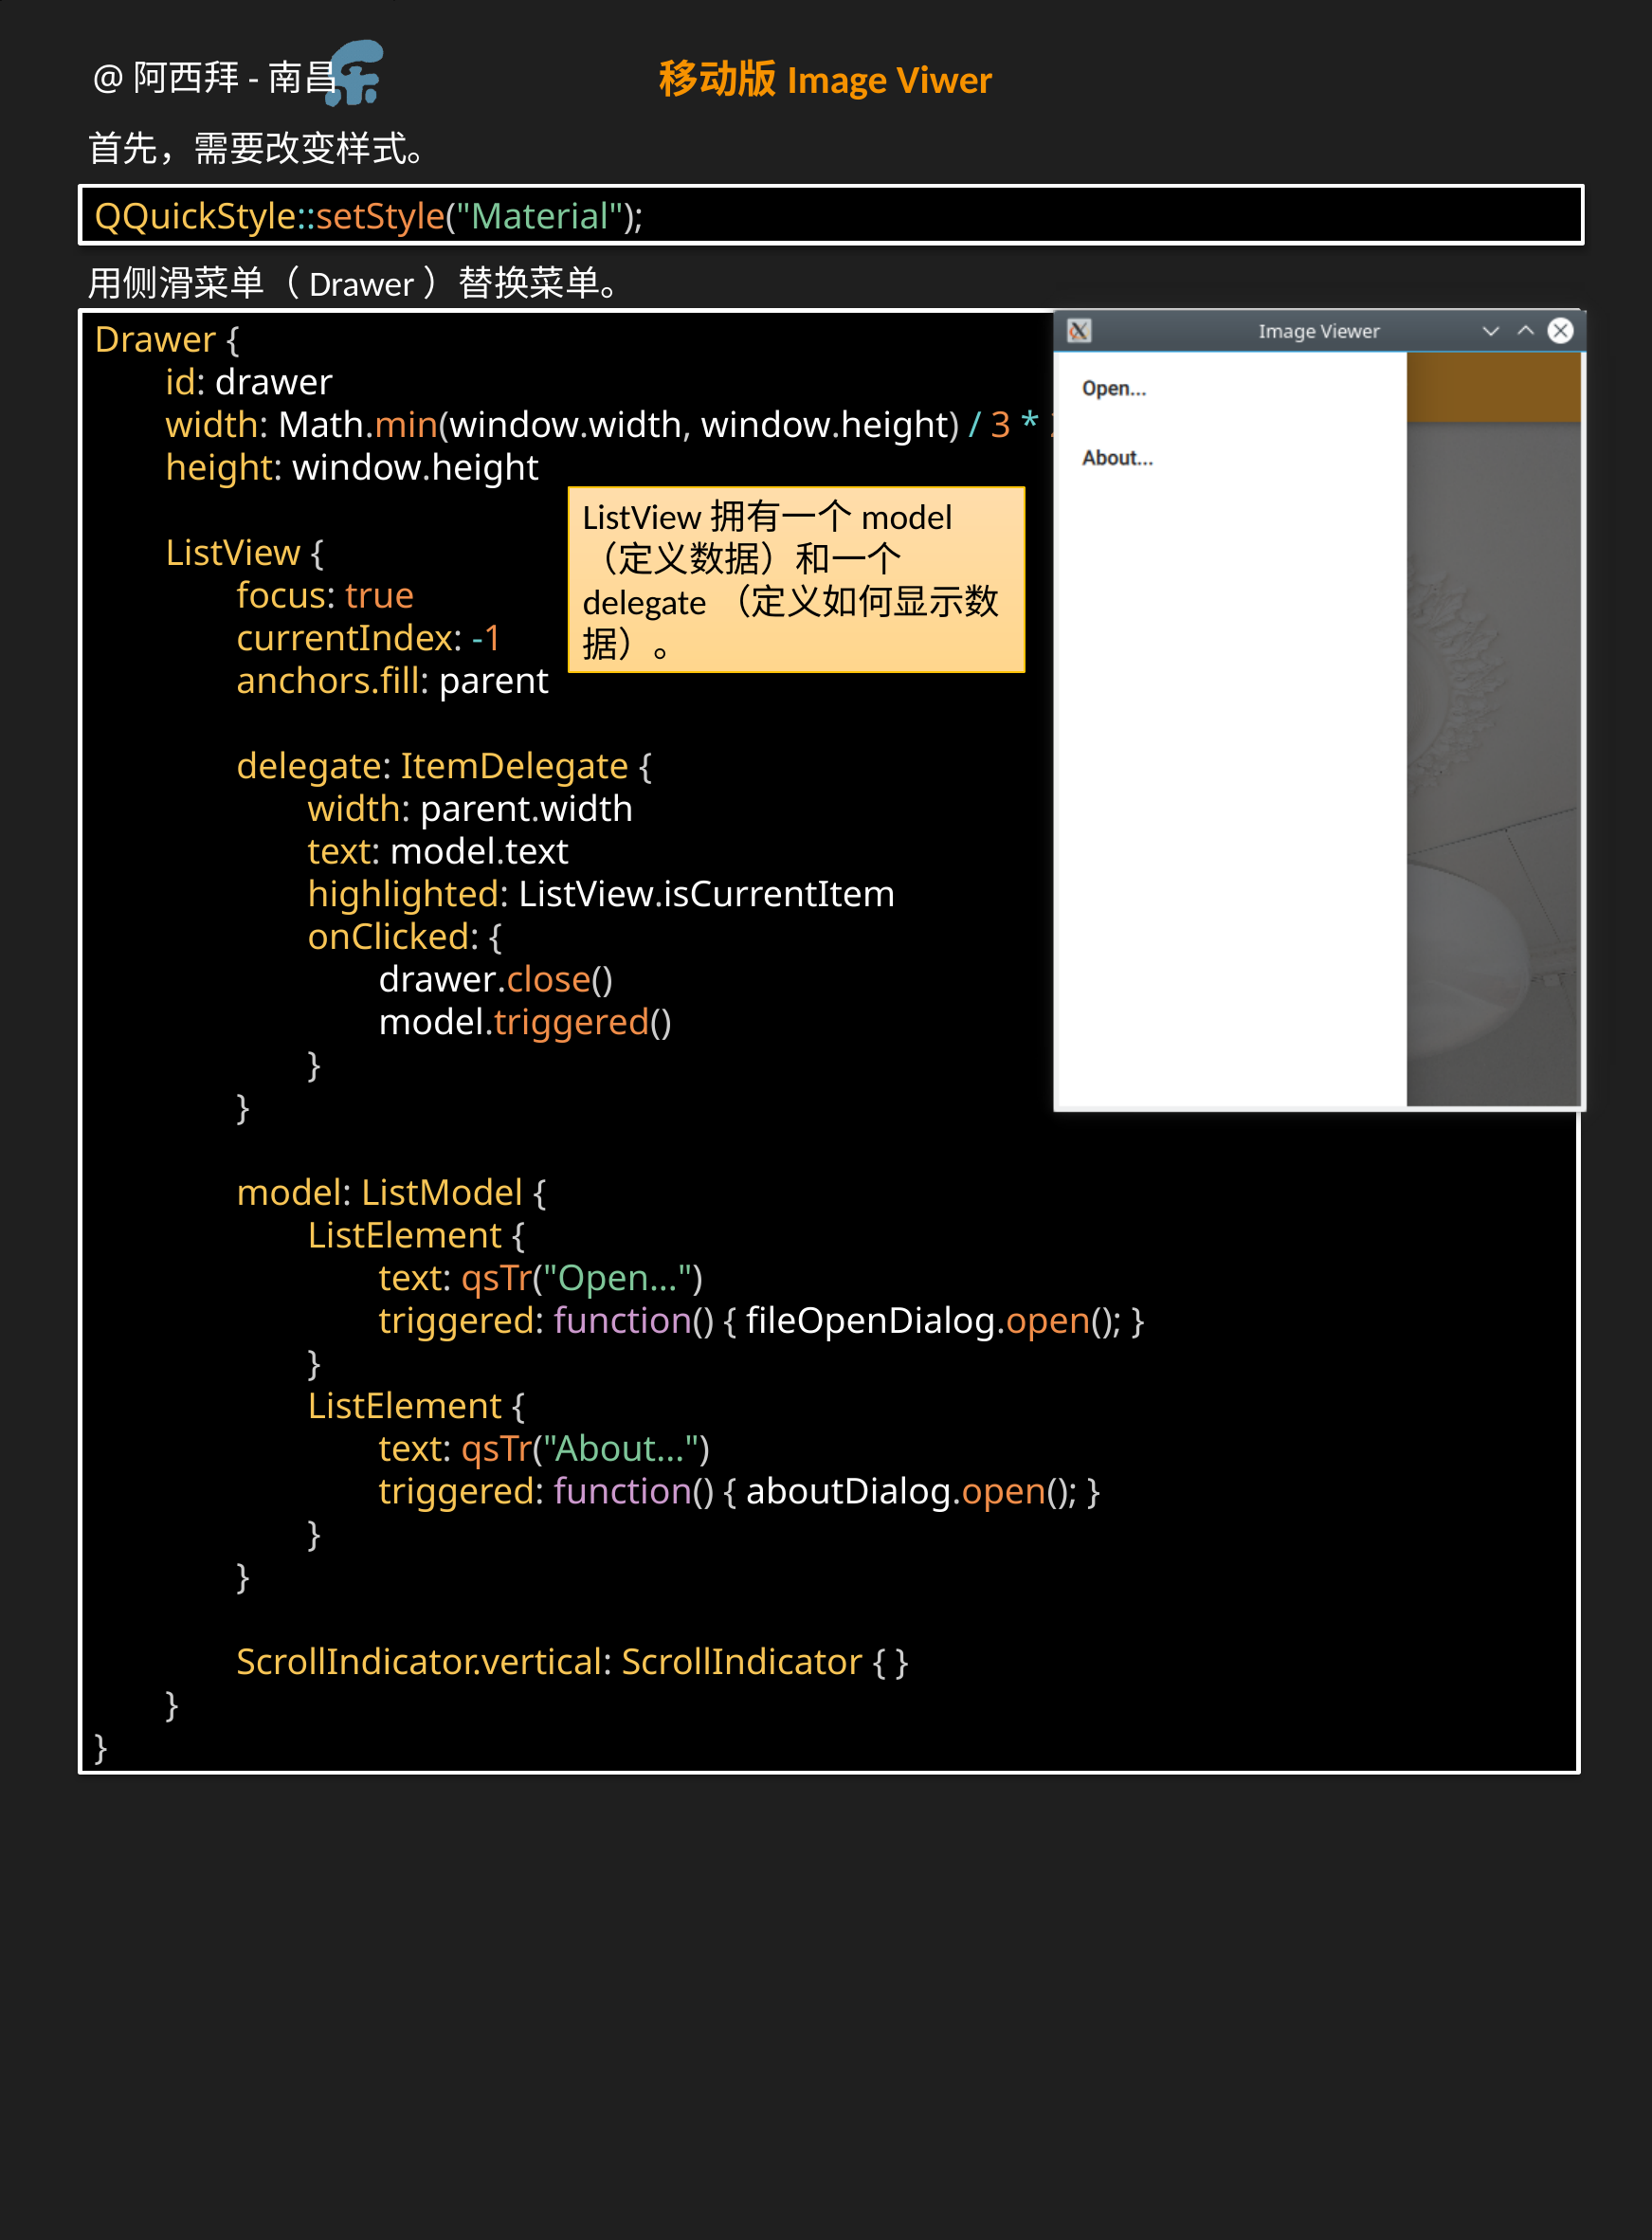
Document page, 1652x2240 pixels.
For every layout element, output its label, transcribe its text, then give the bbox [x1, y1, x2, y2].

text_box 移动版Image Viwer [644, 46, 1008, 108]
text_box Drawer { id: drawer width: Math.min(window.width, window.height) / 3 * 2 height: window.height ListView { focus: true currentIndex: -1 anchors.fill: parent delegate: ItemDelegate { width: parent.width text: model.text highlighted: ListView.isCurrentItem onClicked: { drawer.close() model.triggered() } } model: ListModel { ListElement { text: qsTr("Open...") triggered: function() { fileOpenDialog.open(); } } ListElement { text: qsTr("About...") triggered: function() { aboutDialog.open(); } } } ScrollIndicator.vertical: ScrollIndicator { } } } [78, 308, 1581, 1775]
text_box 首先，需要改变样式。 [73, 118, 976, 175]
text_box ListView拥有一个model（定义数据）和一个delegate（定义如何显示数据）。 [568, 486, 1018, 673]
text_box 用侧滑菜单（Drawer）替换菜单。 [73, 253, 900, 310]
text_box QQuickStyle::setStyle("Material"); [78, 184, 1585, 246]
picture [0, 0, 1652, 2240]
